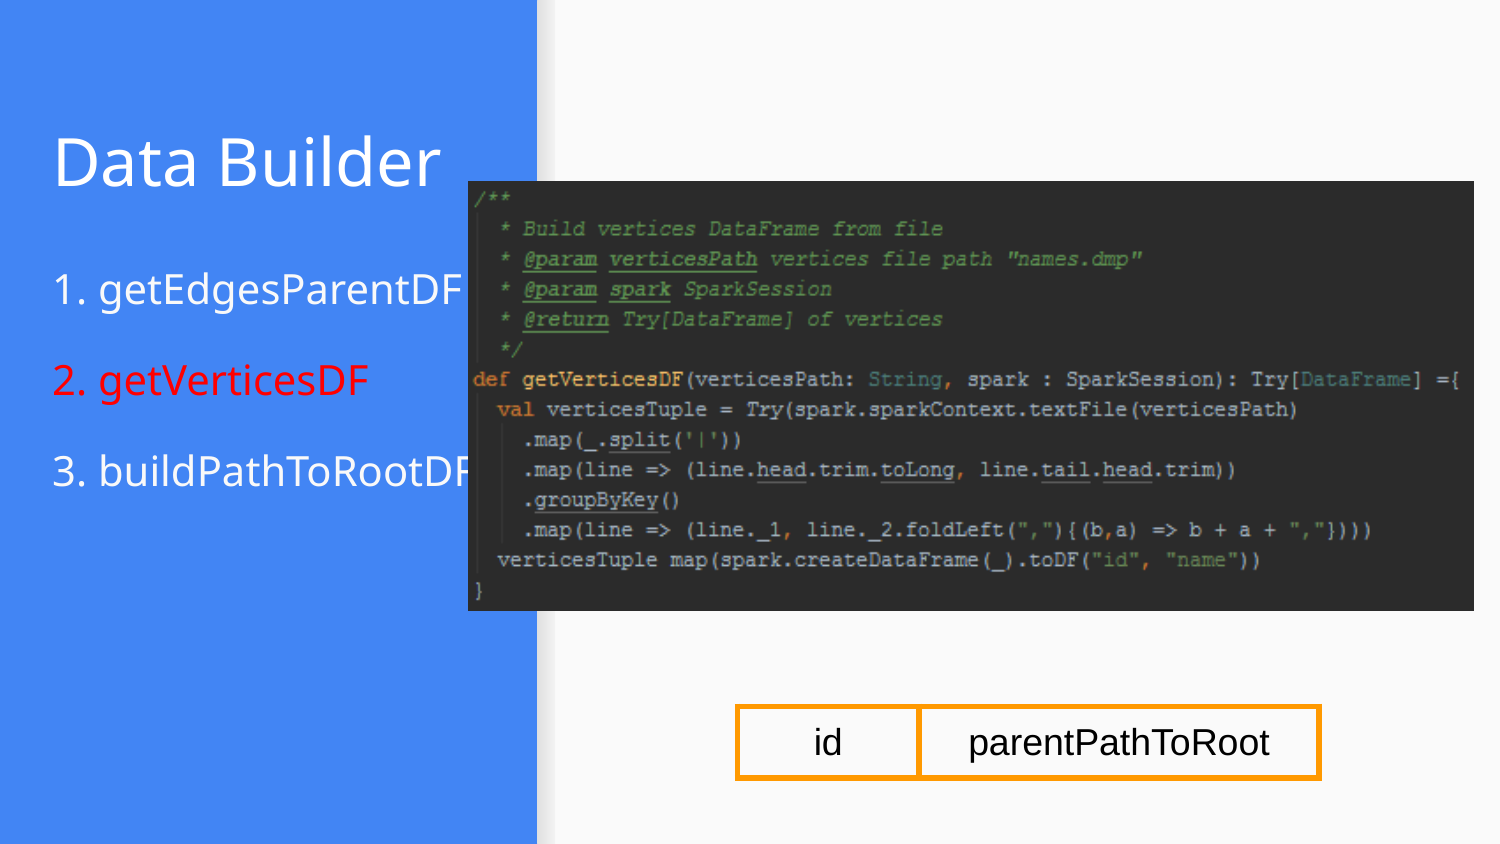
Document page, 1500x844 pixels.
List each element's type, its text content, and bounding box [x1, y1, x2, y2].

picture [467, 181, 1474, 611]
table_header id [740, 709, 916, 775]
list 1. getEdgesParentDF 2. getVerticesDF 3. buildPathToRootDF [37, 240, 498, 760]
table_header parentPathToRoot [922, 709, 1316, 775]
title Data Builder [37, 58, 498, 216]
